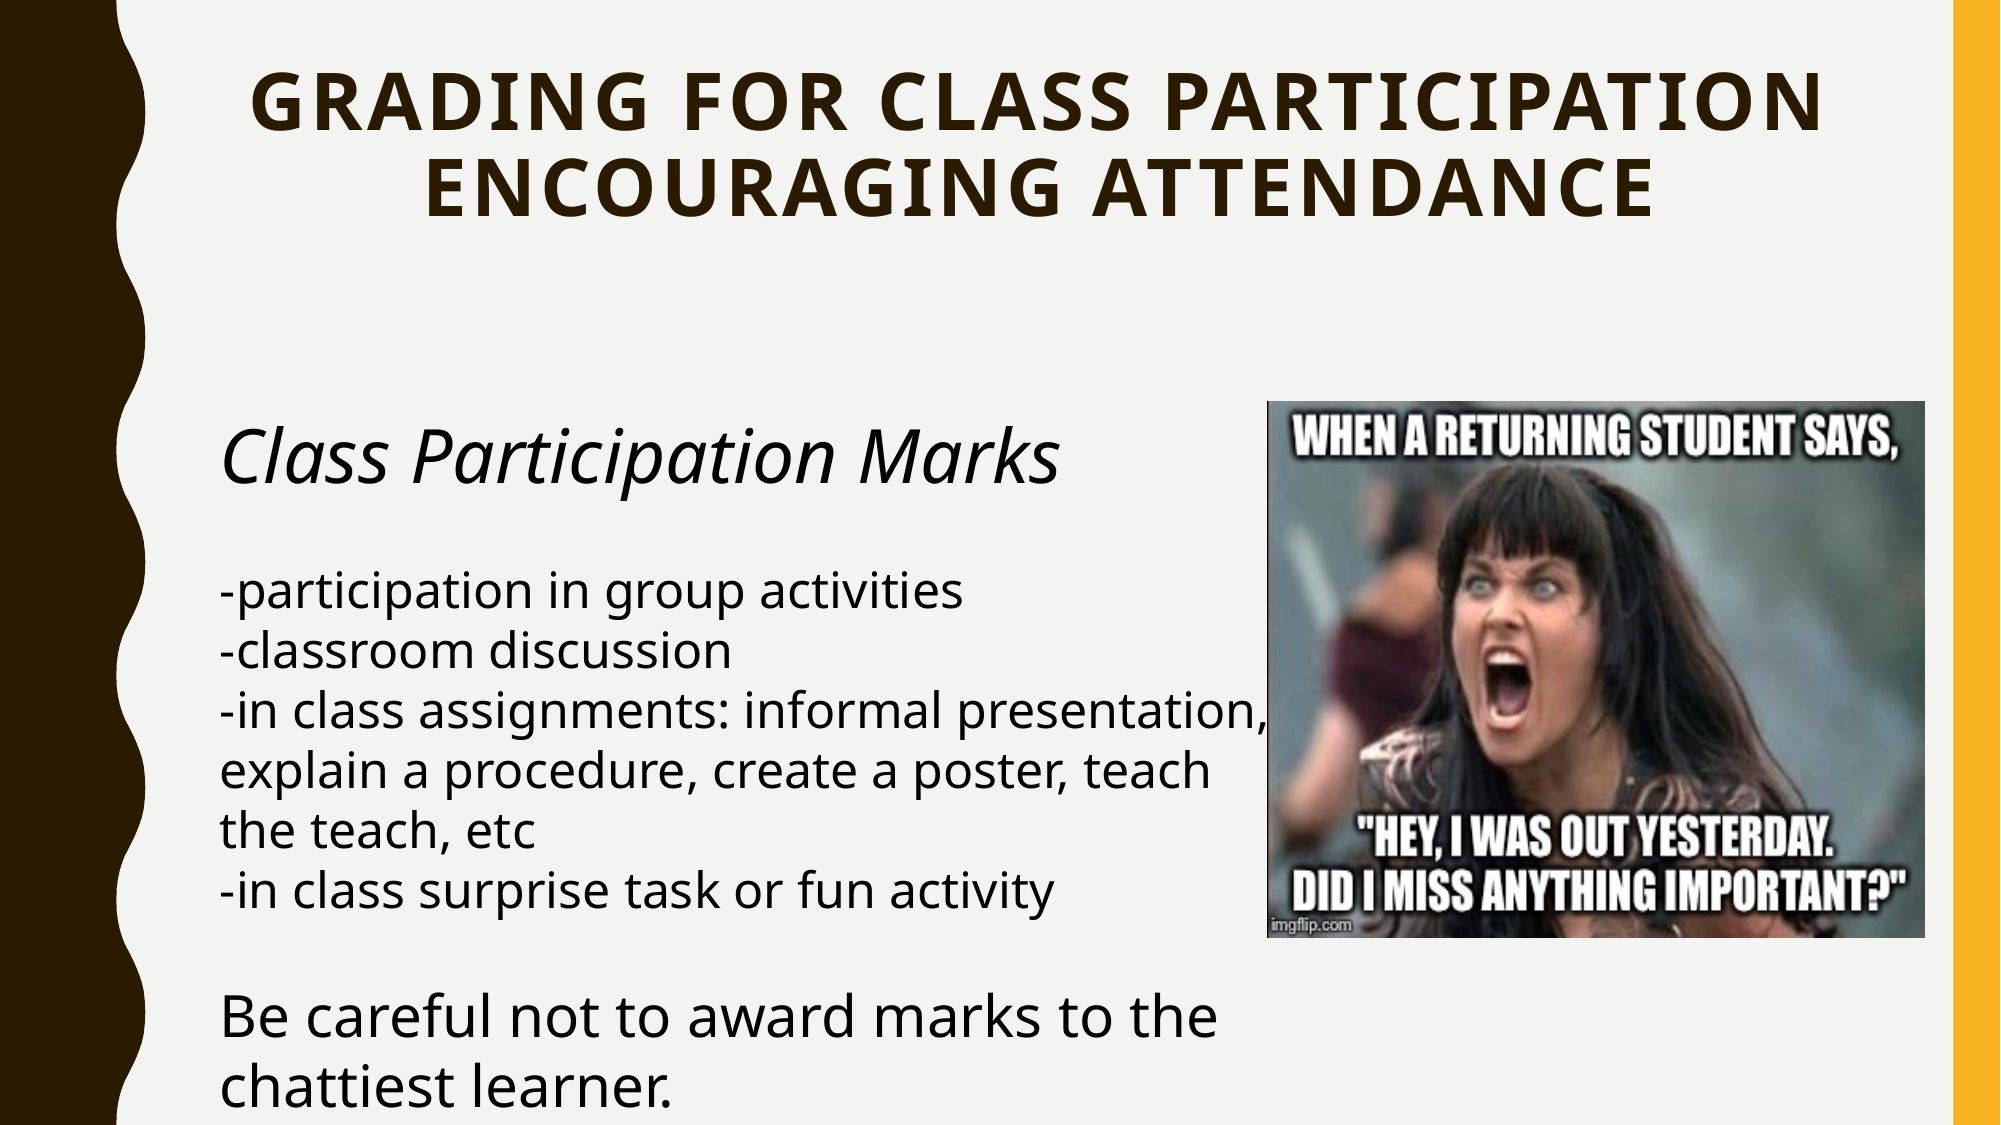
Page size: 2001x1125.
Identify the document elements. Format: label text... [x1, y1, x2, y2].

title Grading for class participation Encouraging Attendance [205, 54, 1875, 300]
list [1267, 401, 1925, 938]
text_box Class Participation Marks -participation in group activities -classroom discussion -in class assignments: informal presentation, explain a procedure, create a poster, teach the teach, etc -in class surprise task or fun activity Be careful not to award marks to the chattiest learner. [205, 401, 1297, 1125]
